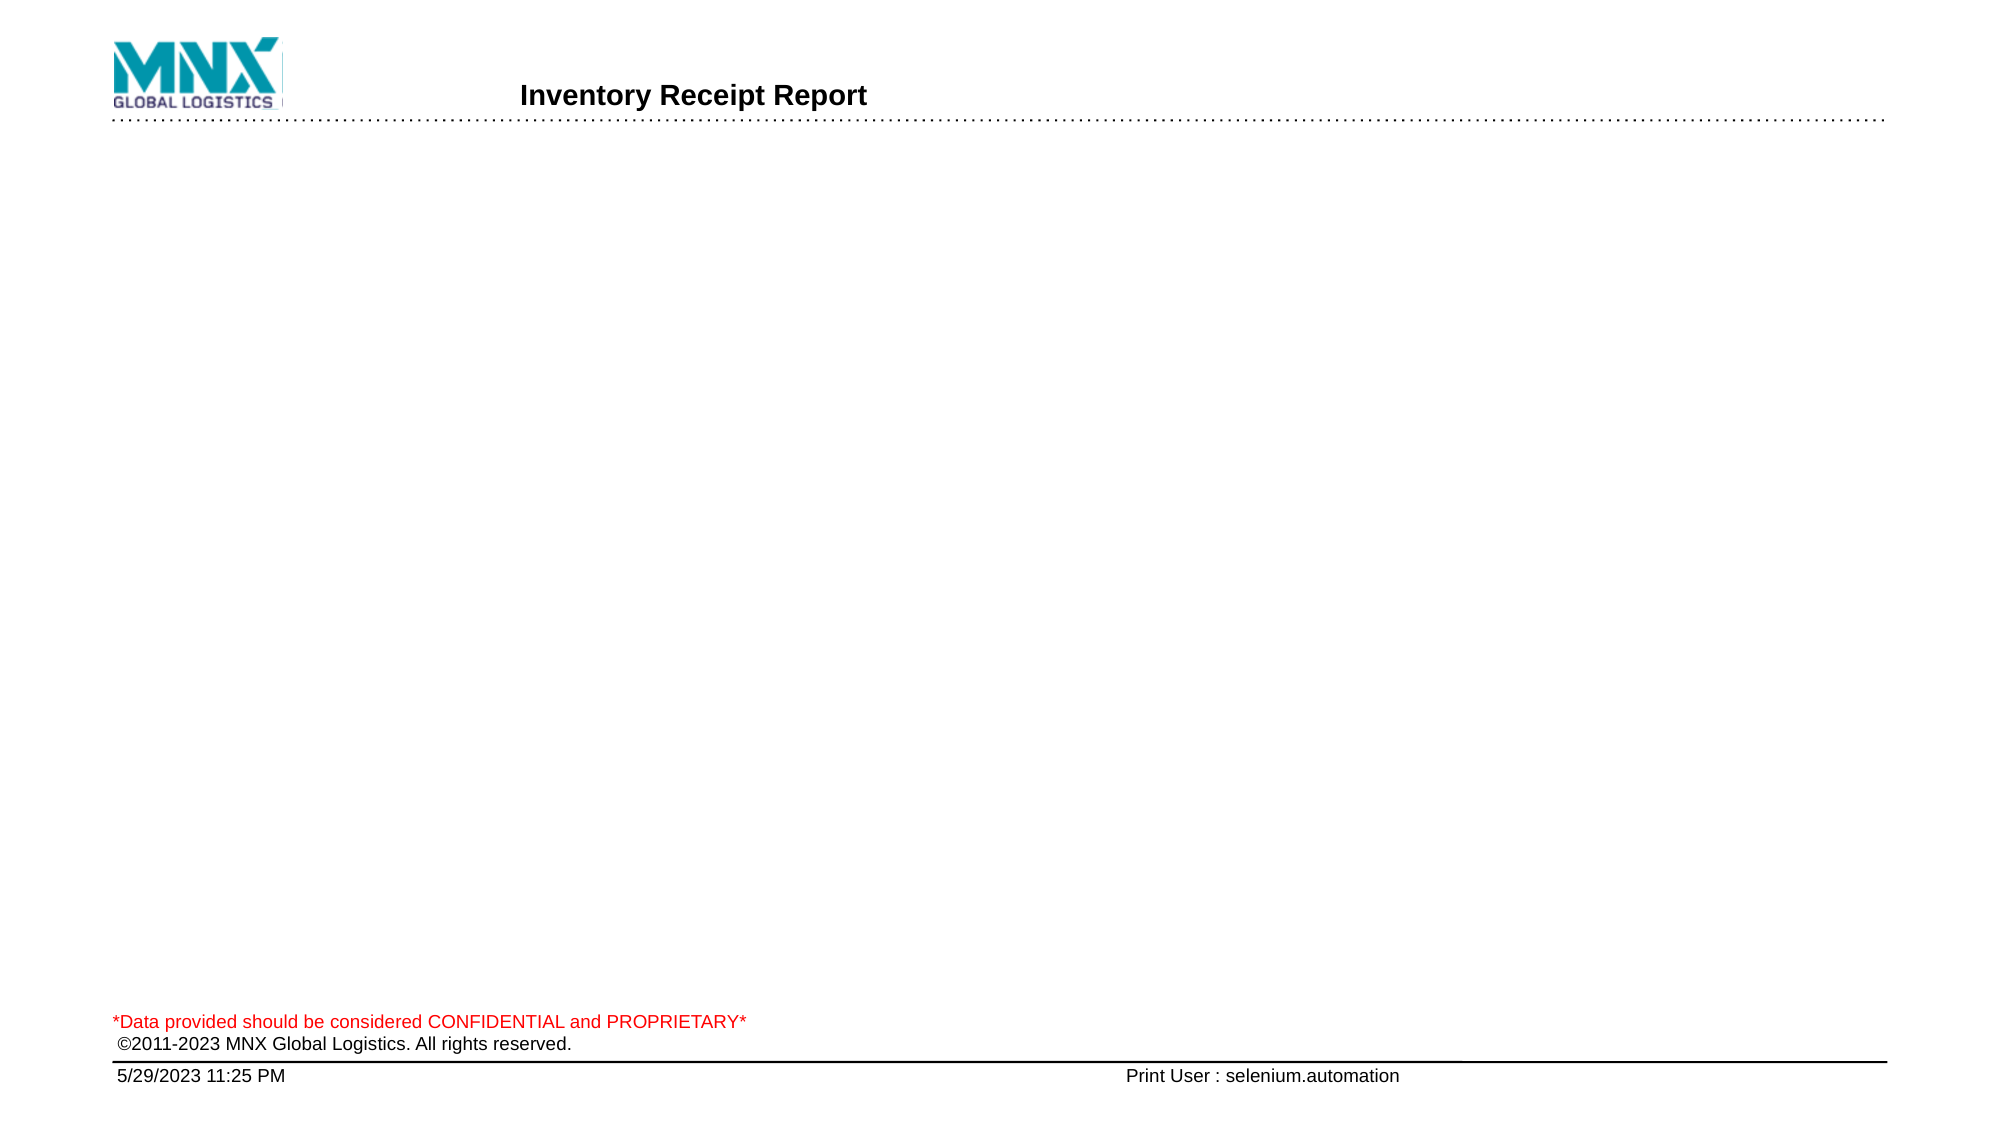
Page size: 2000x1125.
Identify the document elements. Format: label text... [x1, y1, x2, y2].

text_box ©2011-2023 MNX Global Logistics. All rights reserved. [112, 1031, 1325, 1053]
text_box *Data provided should be considered CONFIDENTIAL and PROPRIETARY* [112, 1010, 1325, 1031]
text_box Inventory Receipt Report [349, 72, 1039, 114]
picture [114, 37, 325, 110]
text_box 5/29/2023 11:25 PM [117, 1063, 371, 1088]
text_box Print User : selenium.automation [1087, 1063, 1438, 1088]
